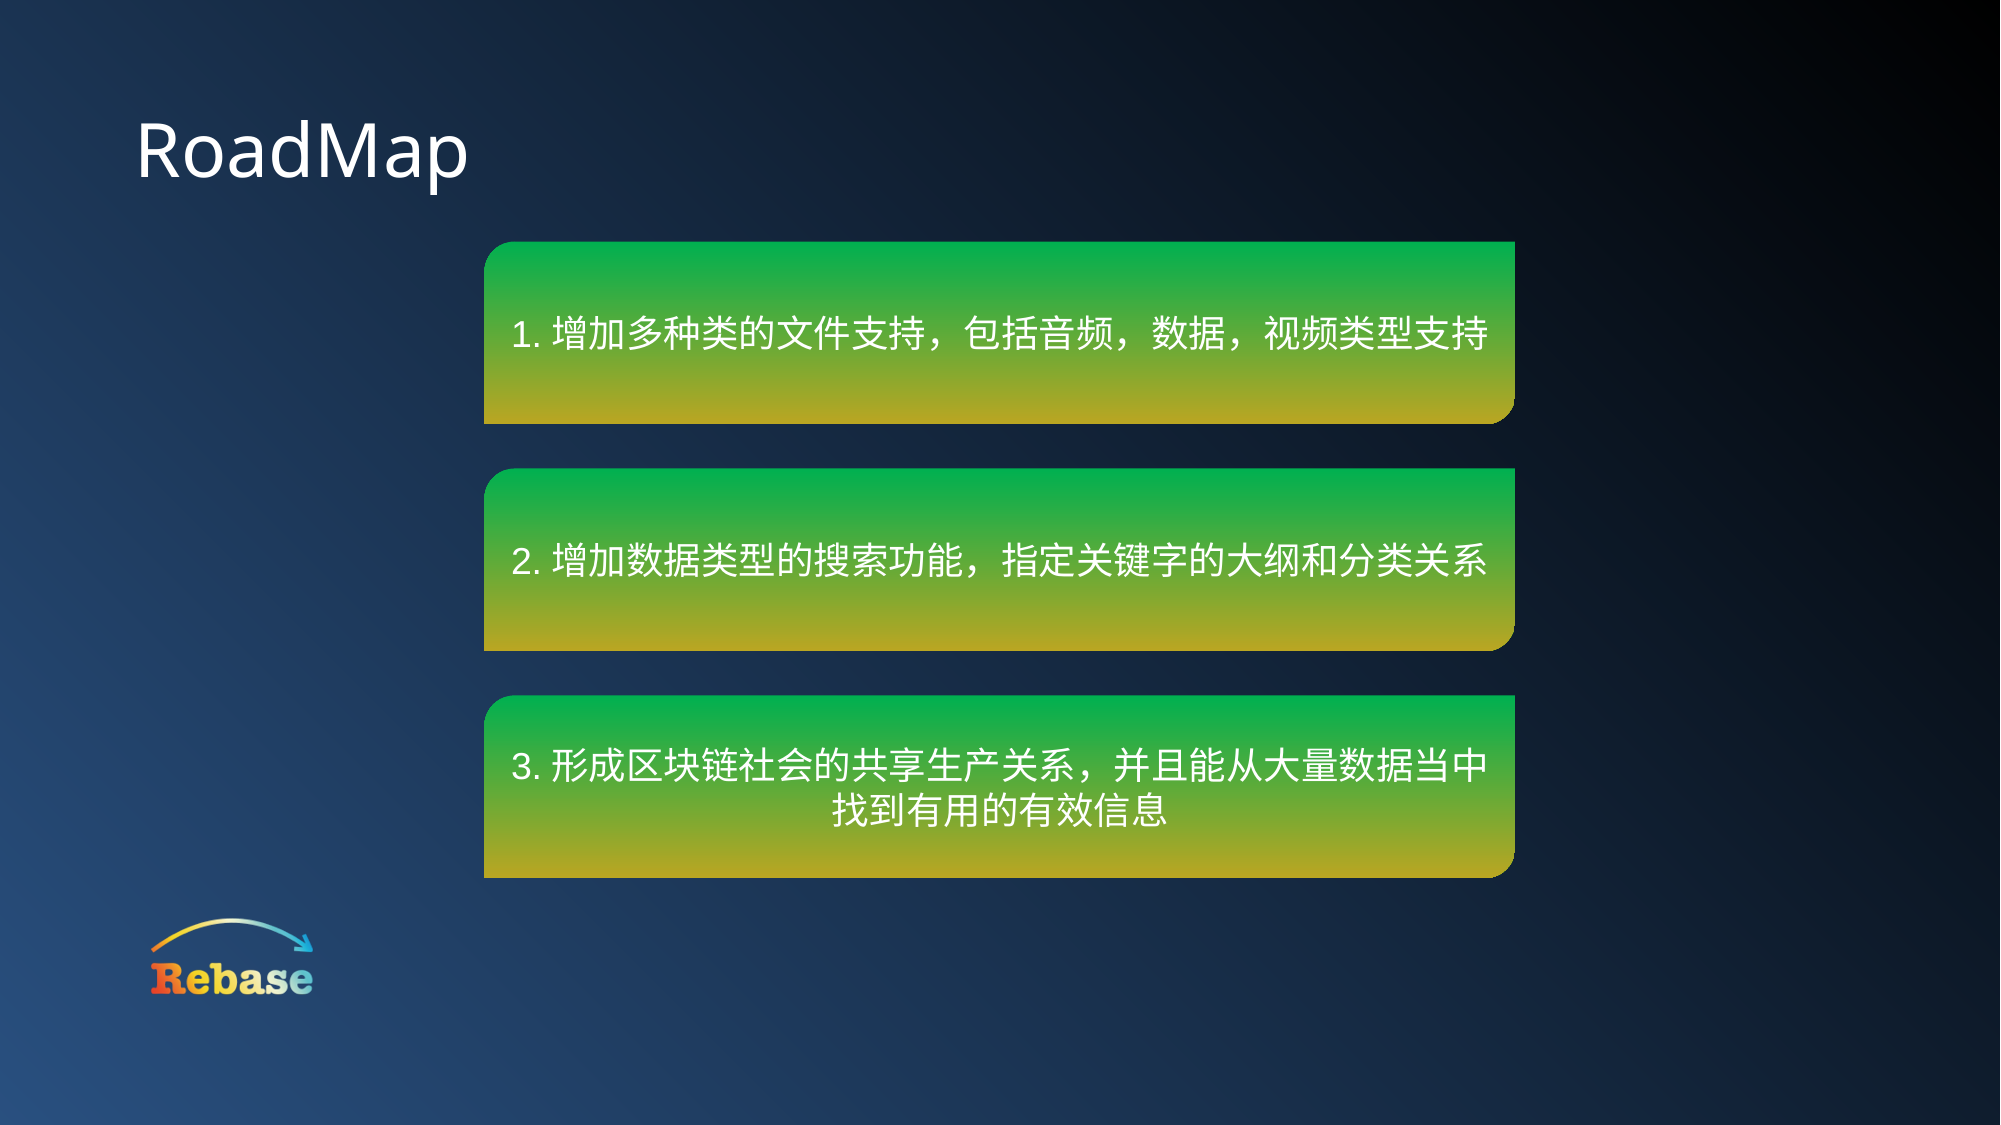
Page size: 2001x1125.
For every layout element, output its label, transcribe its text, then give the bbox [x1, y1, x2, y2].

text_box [484, 241, 1516, 879]
picture [149, 916, 316, 997]
text_box RoadMap [27, 95, 579, 201]
